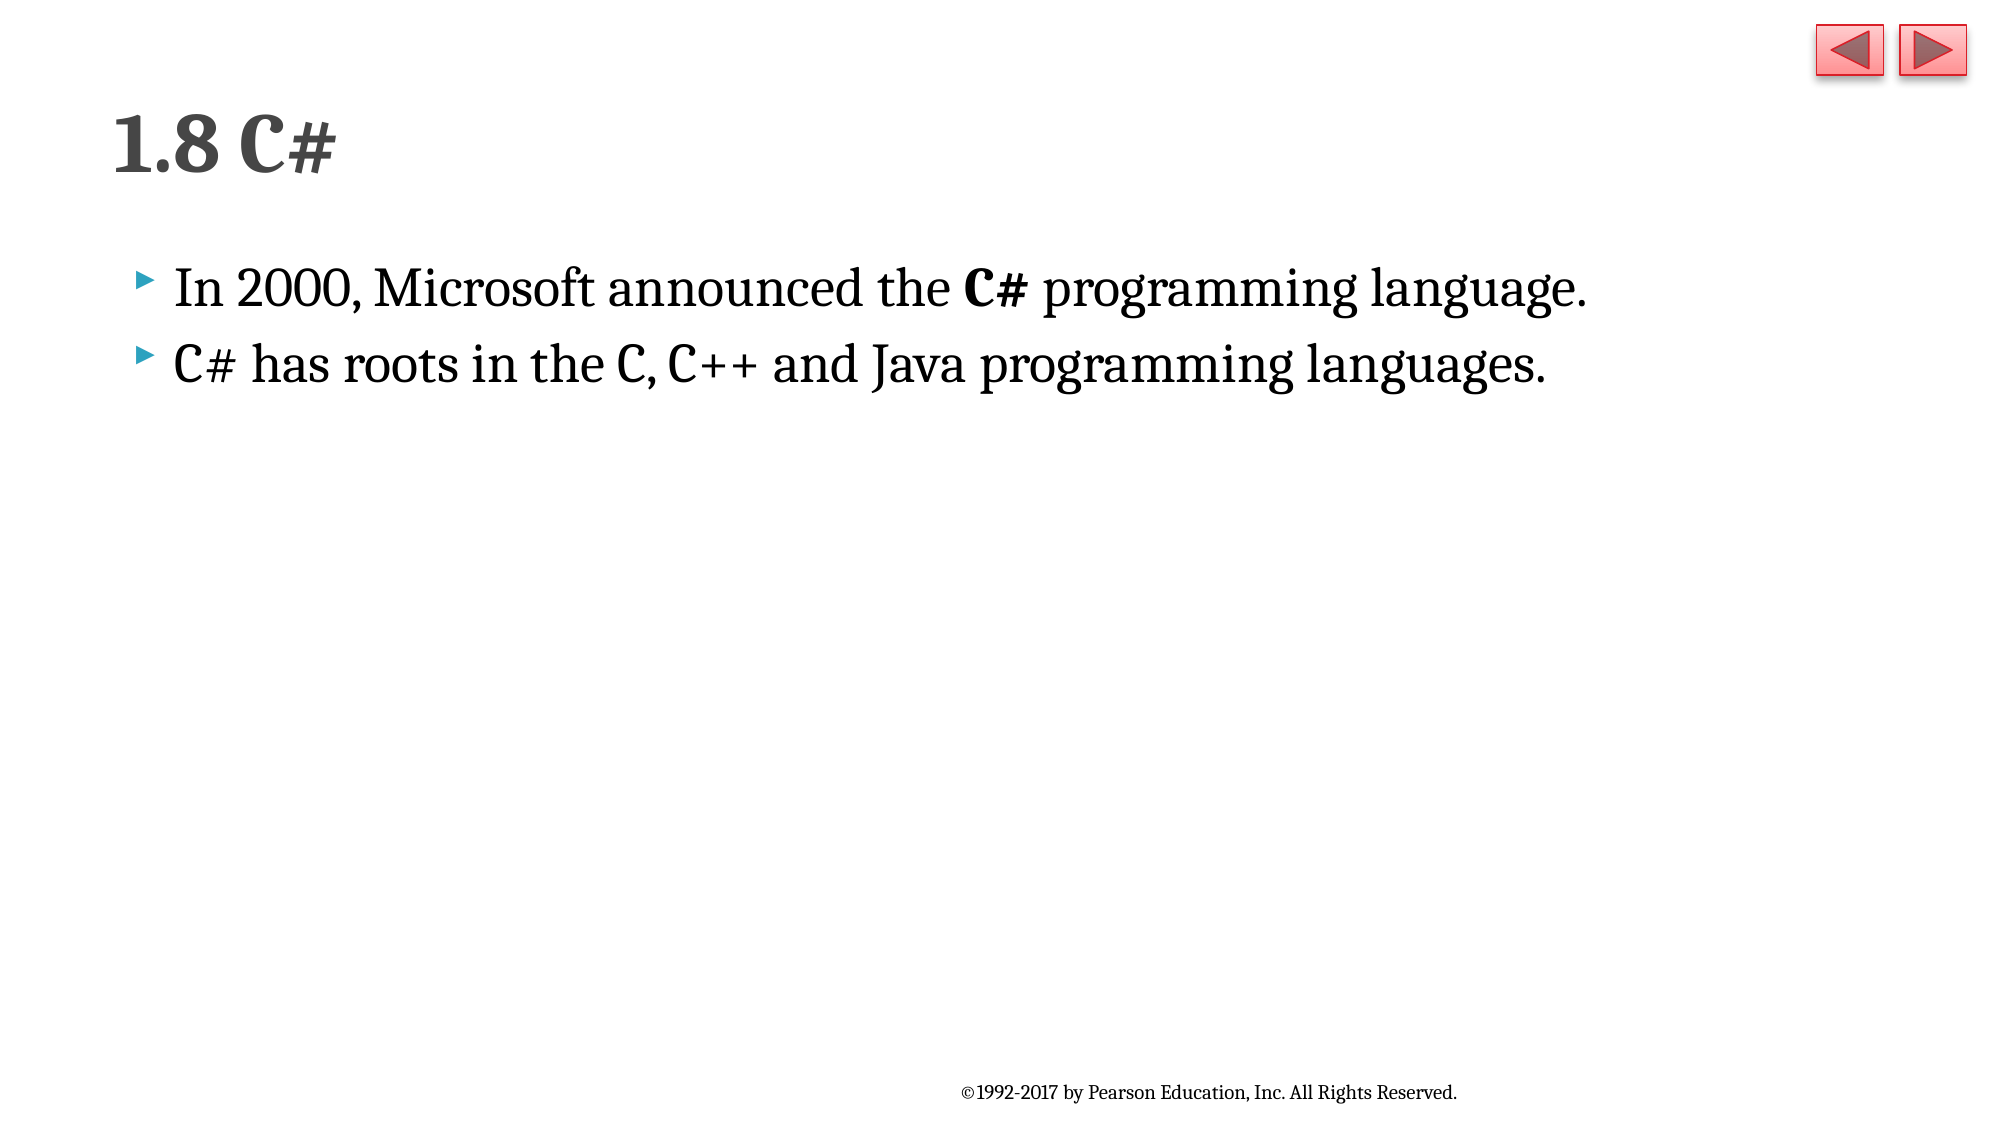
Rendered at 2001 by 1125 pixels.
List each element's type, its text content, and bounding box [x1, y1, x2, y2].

footer ©1992-2017 by Pearson Education, Inc. All Rights Reserved. [900, 1051, 1473, 1112]
title 1.8 C# [99, 45, 1900, 233]
list In 2000, Microsoft announced the C# programming language. C# has roots in the C, C++ and Java programming languages. [99, 242, 1900, 986]
